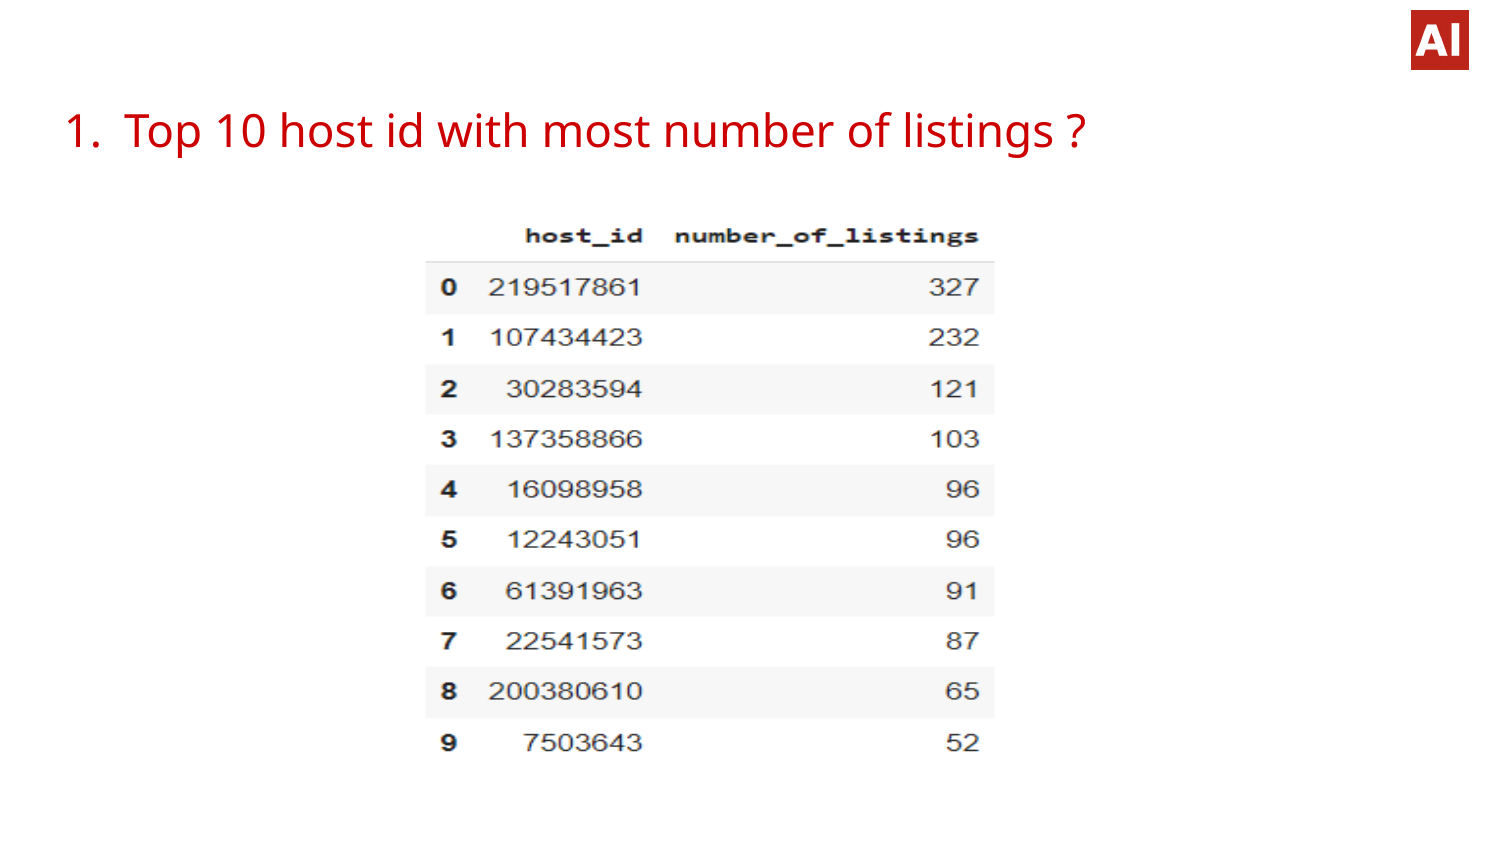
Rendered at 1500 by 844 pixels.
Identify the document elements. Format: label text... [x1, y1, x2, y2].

picture [370, 217, 1040, 780]
picture [1411, 10, 1469, 70]
title Top 10 host id with most number of listings ? [34, 78, 1432, 209]
